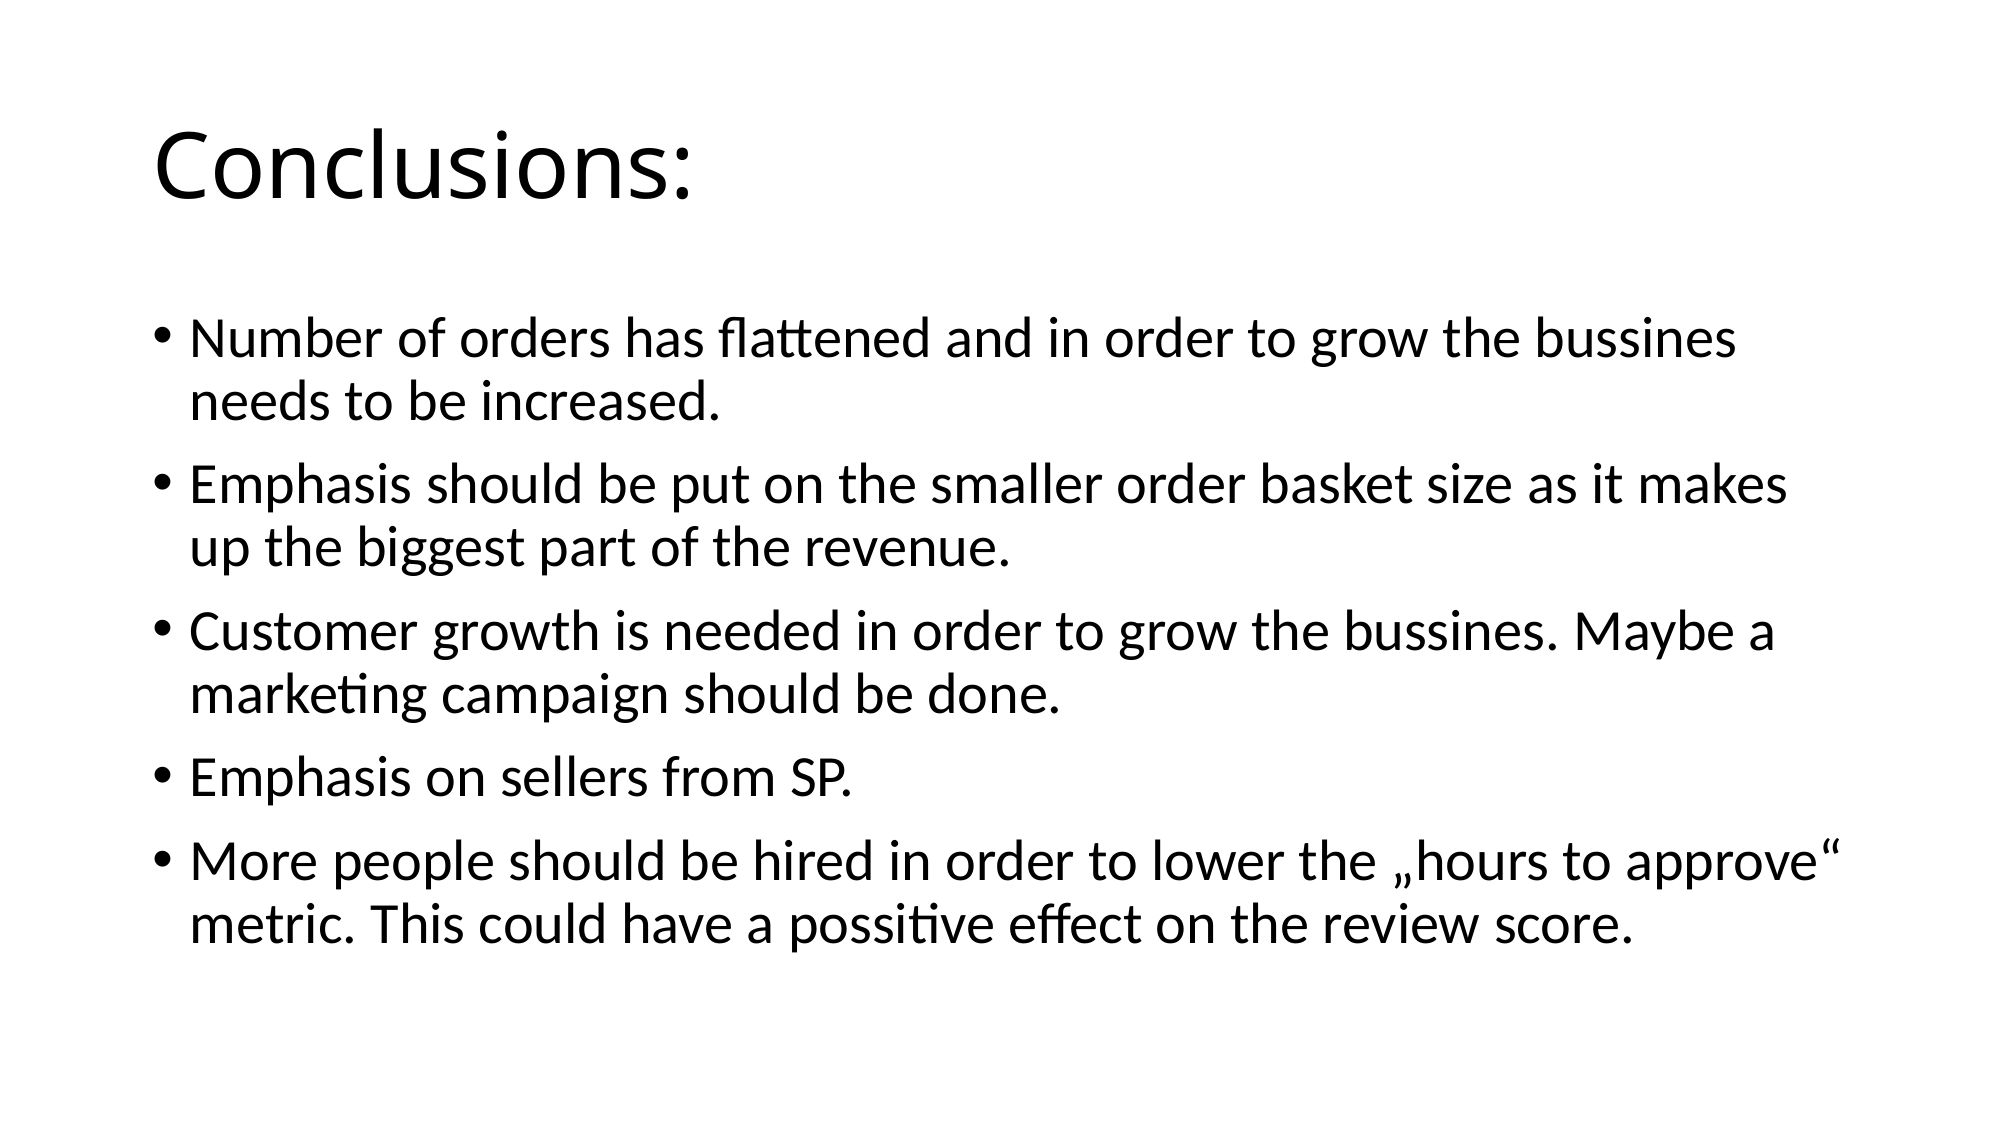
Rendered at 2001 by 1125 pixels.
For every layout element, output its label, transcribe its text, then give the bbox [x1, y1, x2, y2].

list Number of orders has flattened and in order to grow the bussines needs to be increased. Emphasis should be put on the smaller order basket size as it makes up the biggest part of the revenue. Customer growth is needed in order to grow the bussines. Maybe a marketing campaign should be done. Emphasis on sellers from SP. More people should be hired in order to lower the „hours to approve“ metric. This could have a possitive effect on the review score. [137, 299, 1863, 1014]
title Conclusions: [137, 59, 1863, 278]
